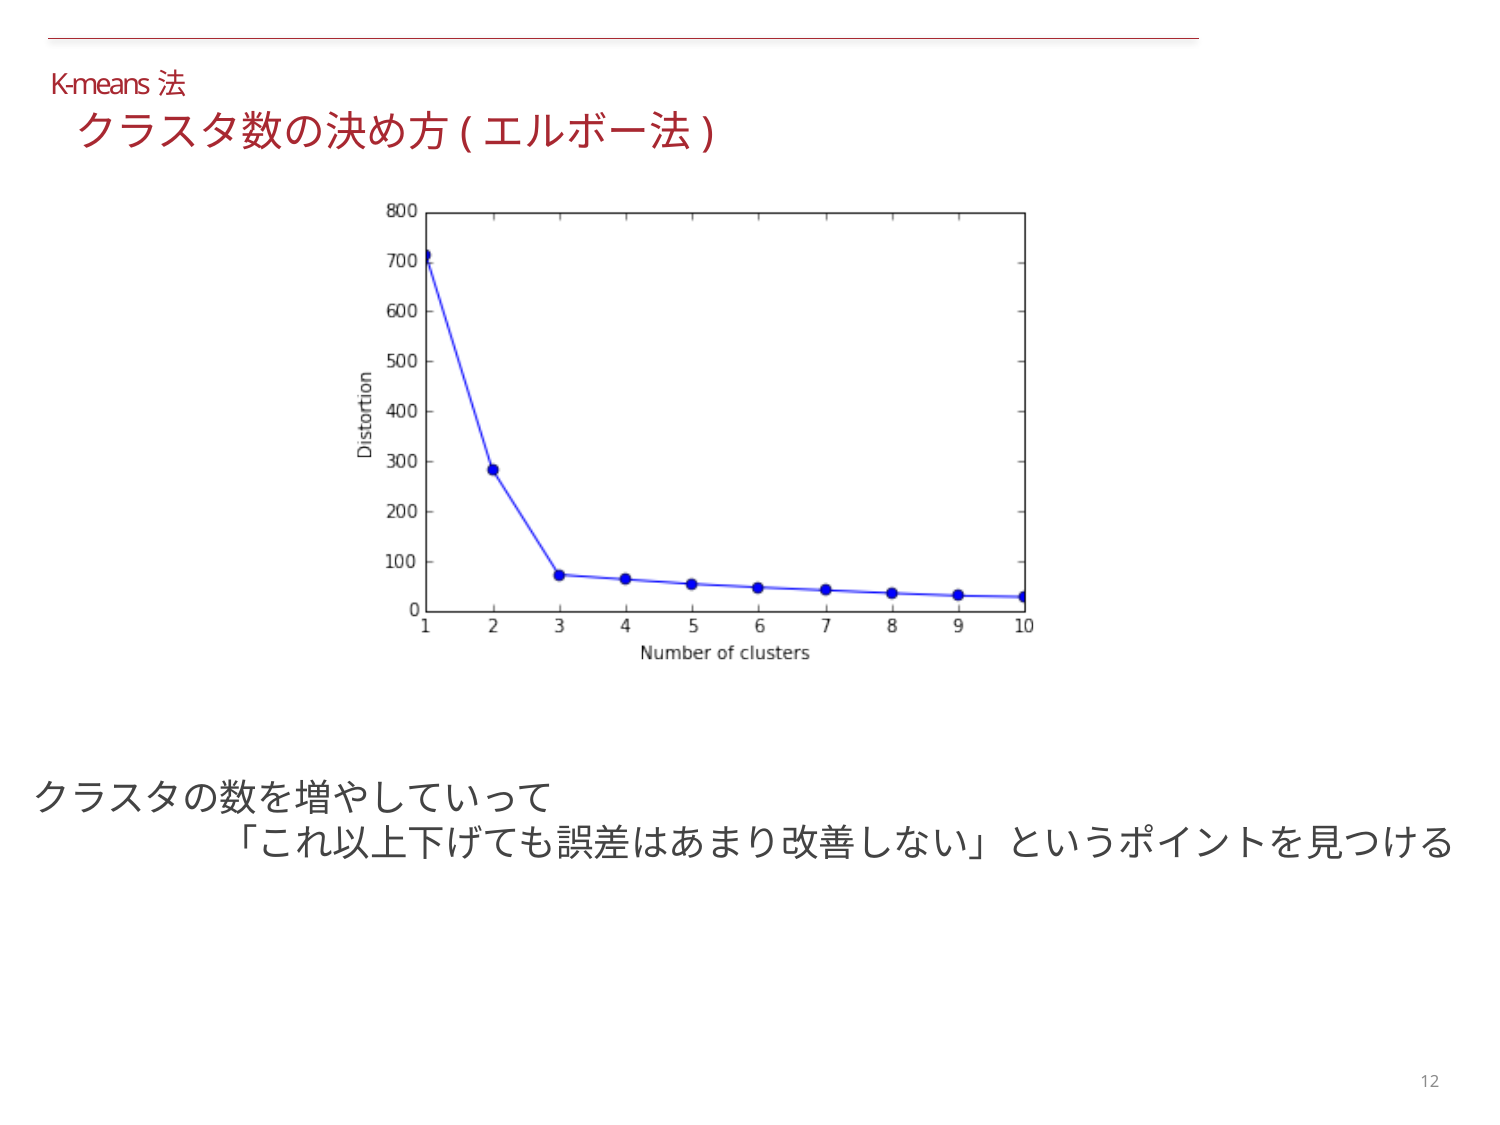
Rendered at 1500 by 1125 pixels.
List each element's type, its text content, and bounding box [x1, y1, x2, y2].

text_box [35, 100, 1473, 177]
picture [344, 191, 1048, 677]
slide_number 12 [1104, 1061, 1455, 1103]
text_box クラスタの数を増やしていって 「これ以上下げても誤差はあまり改善しない」というポイントを見つける [18, 767, 1471, 872]
text_box クラスタ数の決め方(エルボー法) [60, 80, 1498, 175]
list K-means法 [35, 66, 1455, 100]
